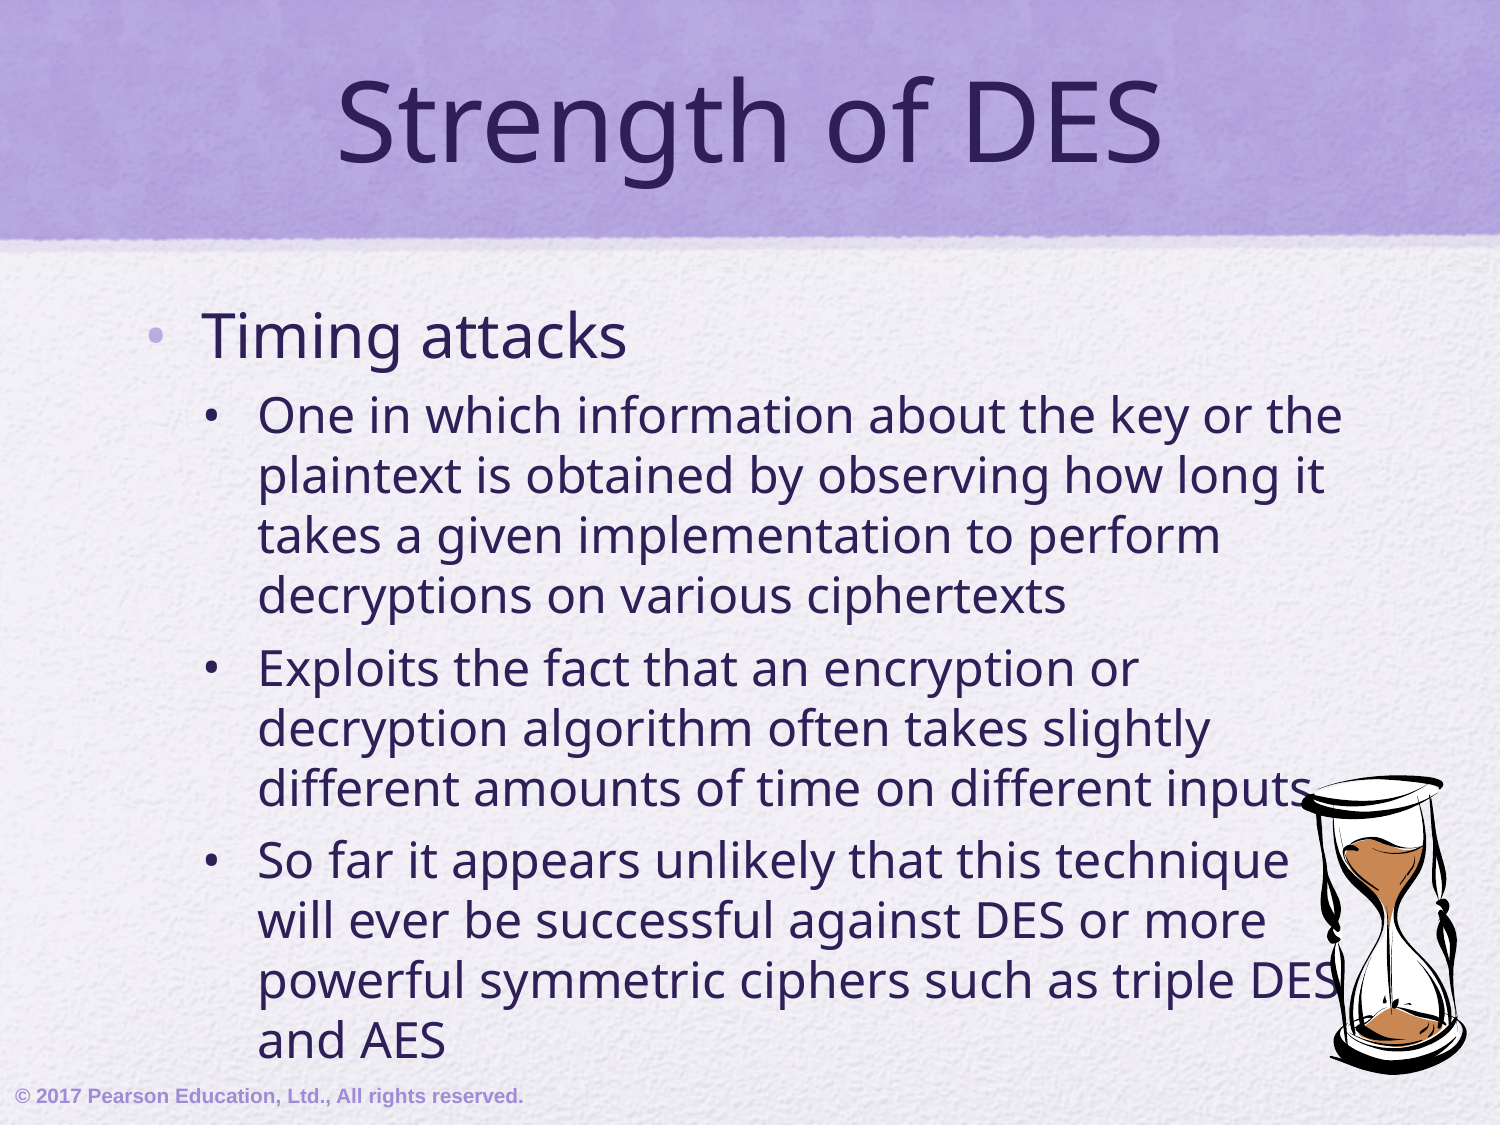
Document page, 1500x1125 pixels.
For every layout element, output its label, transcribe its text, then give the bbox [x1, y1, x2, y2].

footer © 2017 Pearson Education, Ltd., All rights reserved. [0, 1065, 725, 1125]
picture [0, 225, 1500, 1125]
list Timing attacks One in which information about the key or the plaintext is obtained by observing how long it takes a given implementation to perform decryptions on various ciphertexts Exploits the fact that an encryption or decryption algorithm often takes slightly different amounts of time on different inputs So far it appears unlikely that this technique will ever be successful against DES or more powerful symmetric ciphers such as triple DES and AES [129, 288, 1372, 1088]
title Strength of DES [129, 6, 1372, 239]
